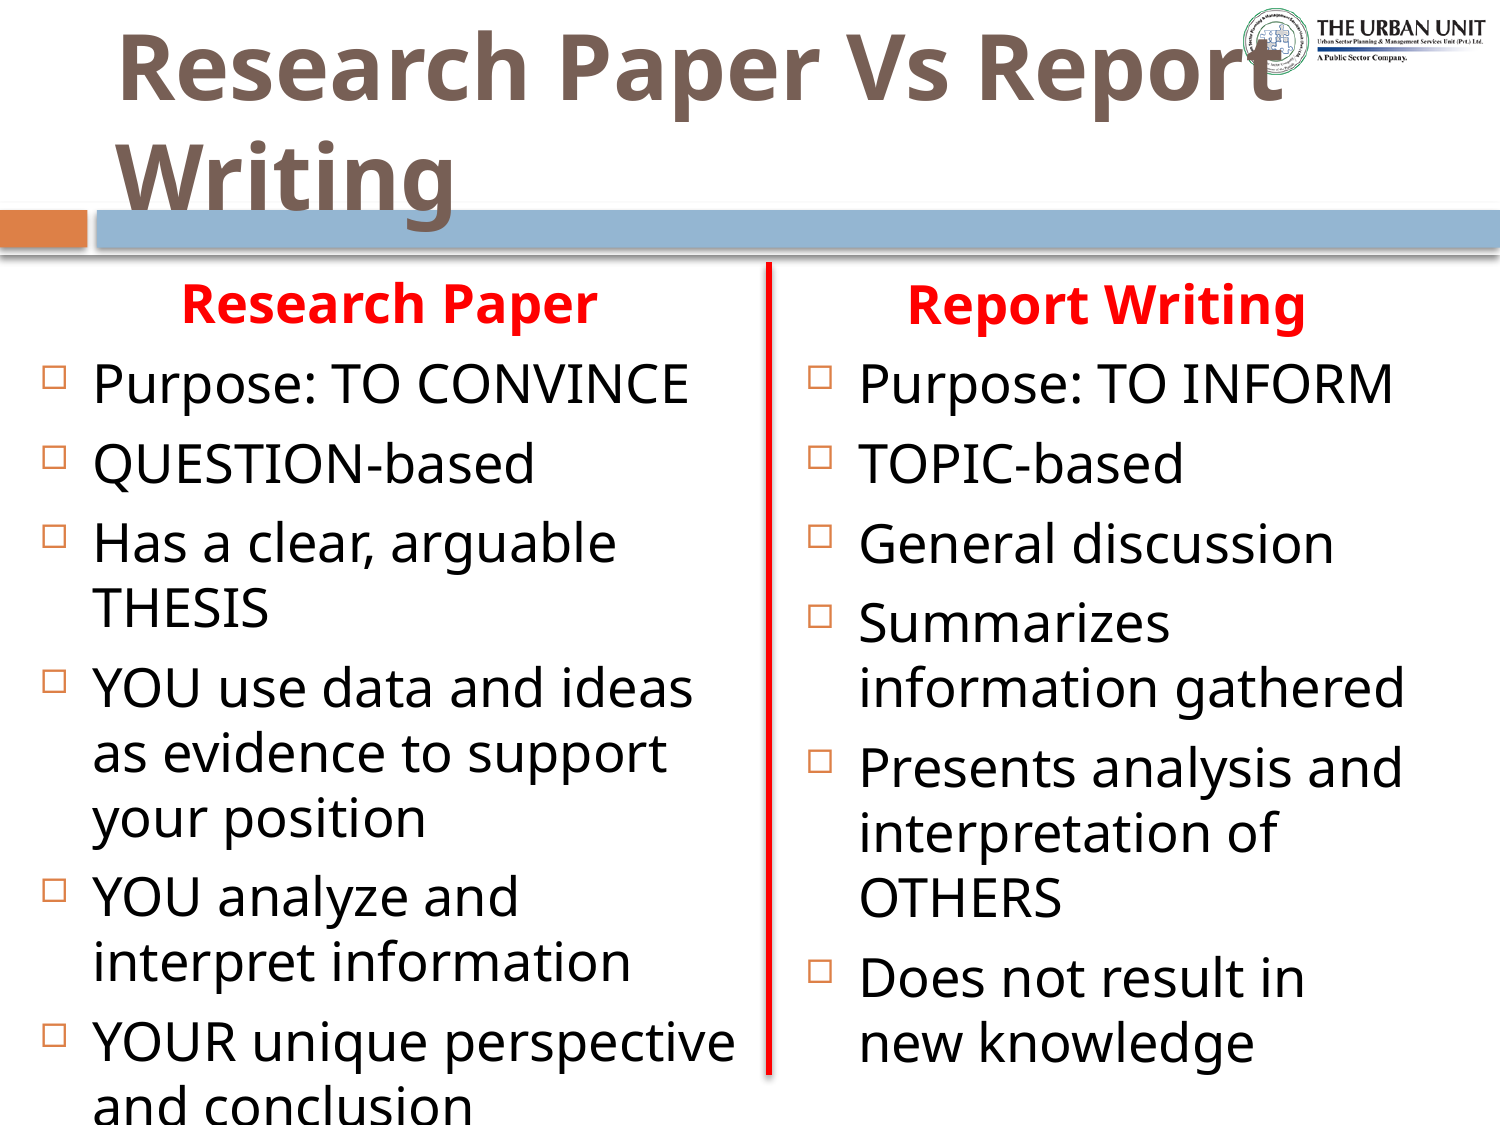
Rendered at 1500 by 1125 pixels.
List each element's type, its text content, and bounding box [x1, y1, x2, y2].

title Research Paper Vs Report Writing [100, 37, 1438, 200]
text_box Report Writing Purpose: TO INFORM TOPIC-based General discussion Summarizes information gathered Presents analysis and interpretation of OTHERS Does not result in new knowledge [790, 262, 1438, 1088]
picture [1231, 0, 1498, 83]
list Research Paper Purpose: TO CONVINCE QUESTION-based Has a clear, arguable THESIS YOU use data and ideas as evidence to support your position YOU analyze and interpret information YOUR unique perspective and conclusion [24, 262, 770, 1088]
